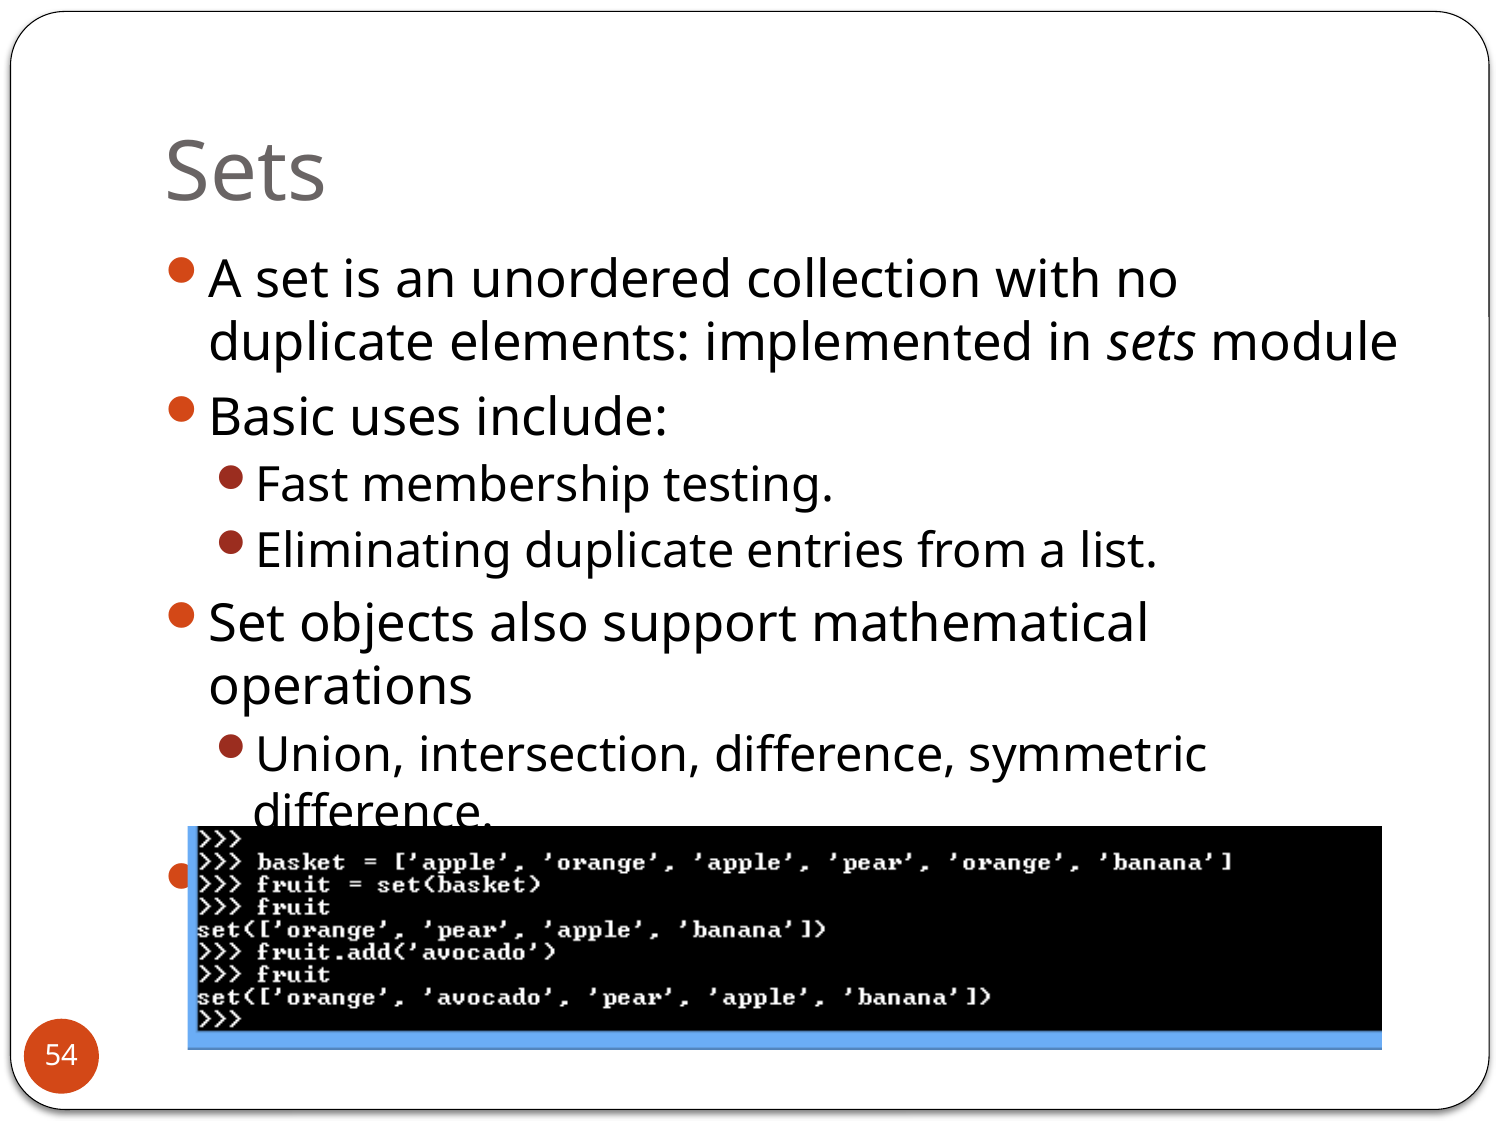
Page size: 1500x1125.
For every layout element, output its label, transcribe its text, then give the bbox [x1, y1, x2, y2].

picture [187, 826, 1383, 1051]
slide_number 54 [23, 1018, 99, 1094]
title Sets [150, 45, 1425, 233]
list A set is an unordered collection with no duplicate elements: implemented in sets module Basic uses include: Fast membership testing. Eliminating duplicate entries from a list. Set objects also support mathematical operations Union, intersection, difference, symmetric difference. Example: [150, 237, 1425, 988]
